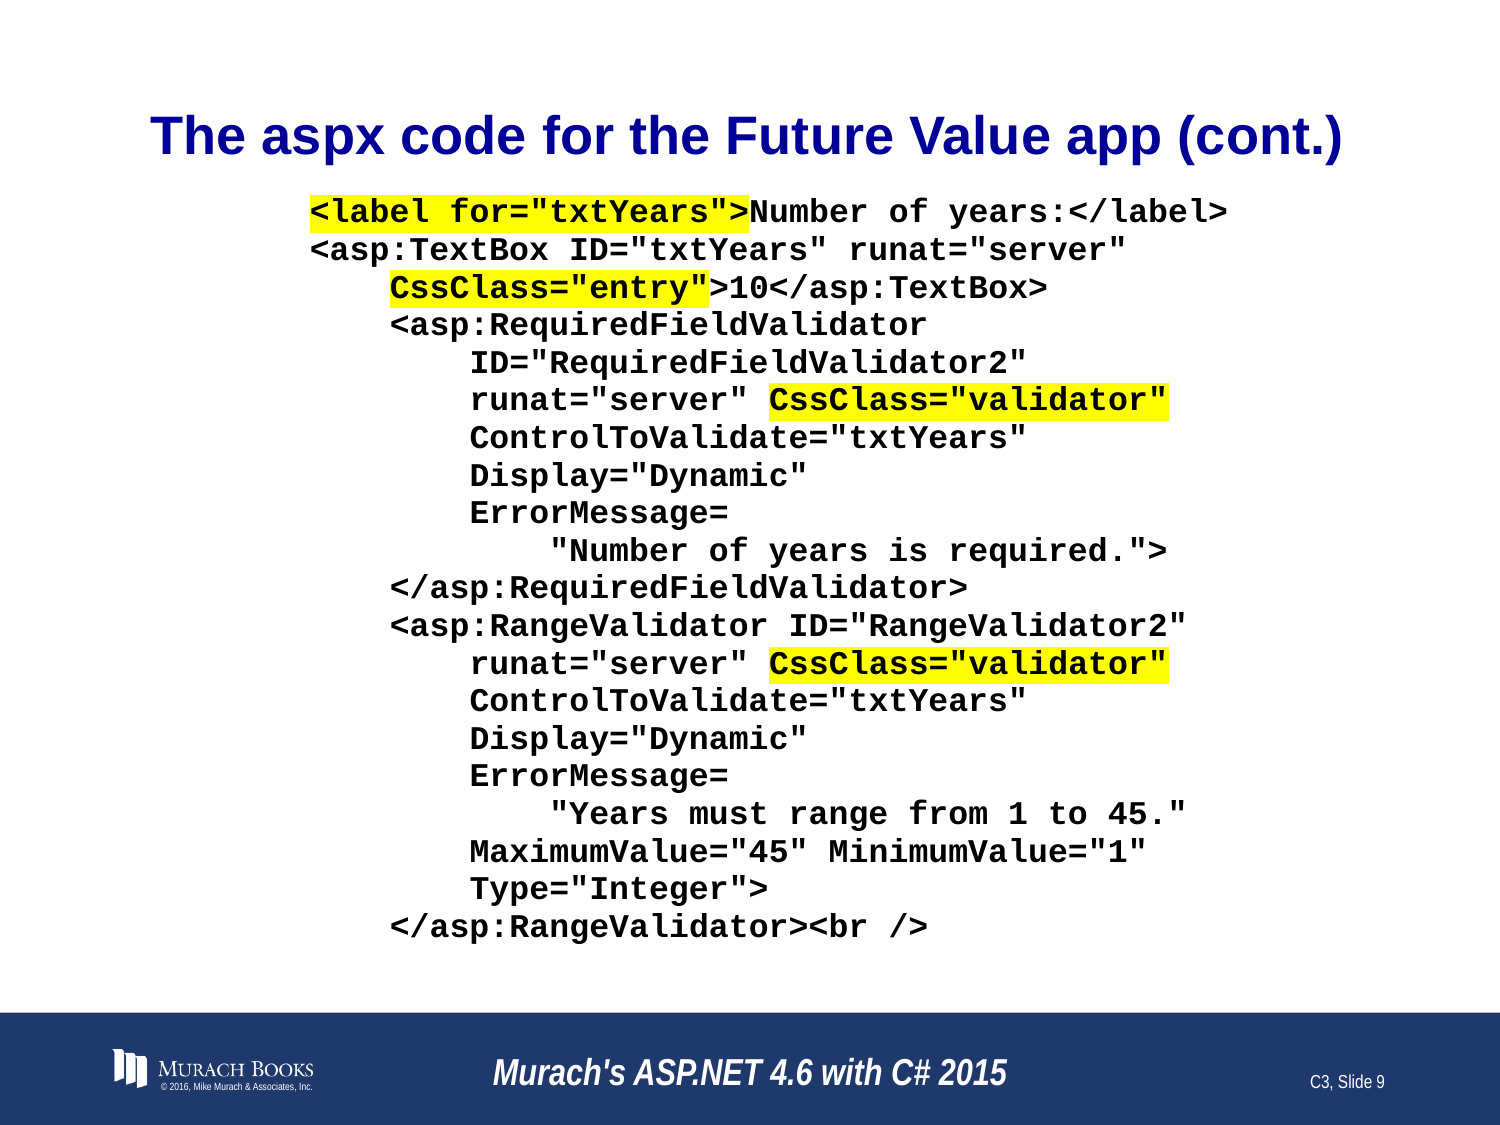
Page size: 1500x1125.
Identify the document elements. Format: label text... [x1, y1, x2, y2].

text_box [149, 195, 1347, 948]
slide_number Murach's ASP.NET 4.6 with C# 2015 [463, 1025, 1050, 1100]
title The aspx code for the Future Value app (cont.) [150, 99, 1350, 166]
slide_number C3, Slide 9 [1087, 1025, 1400, 1100]
footer © 2016, Mike Murach & Associates, Inc. [12, 1025, 463, 1100]
